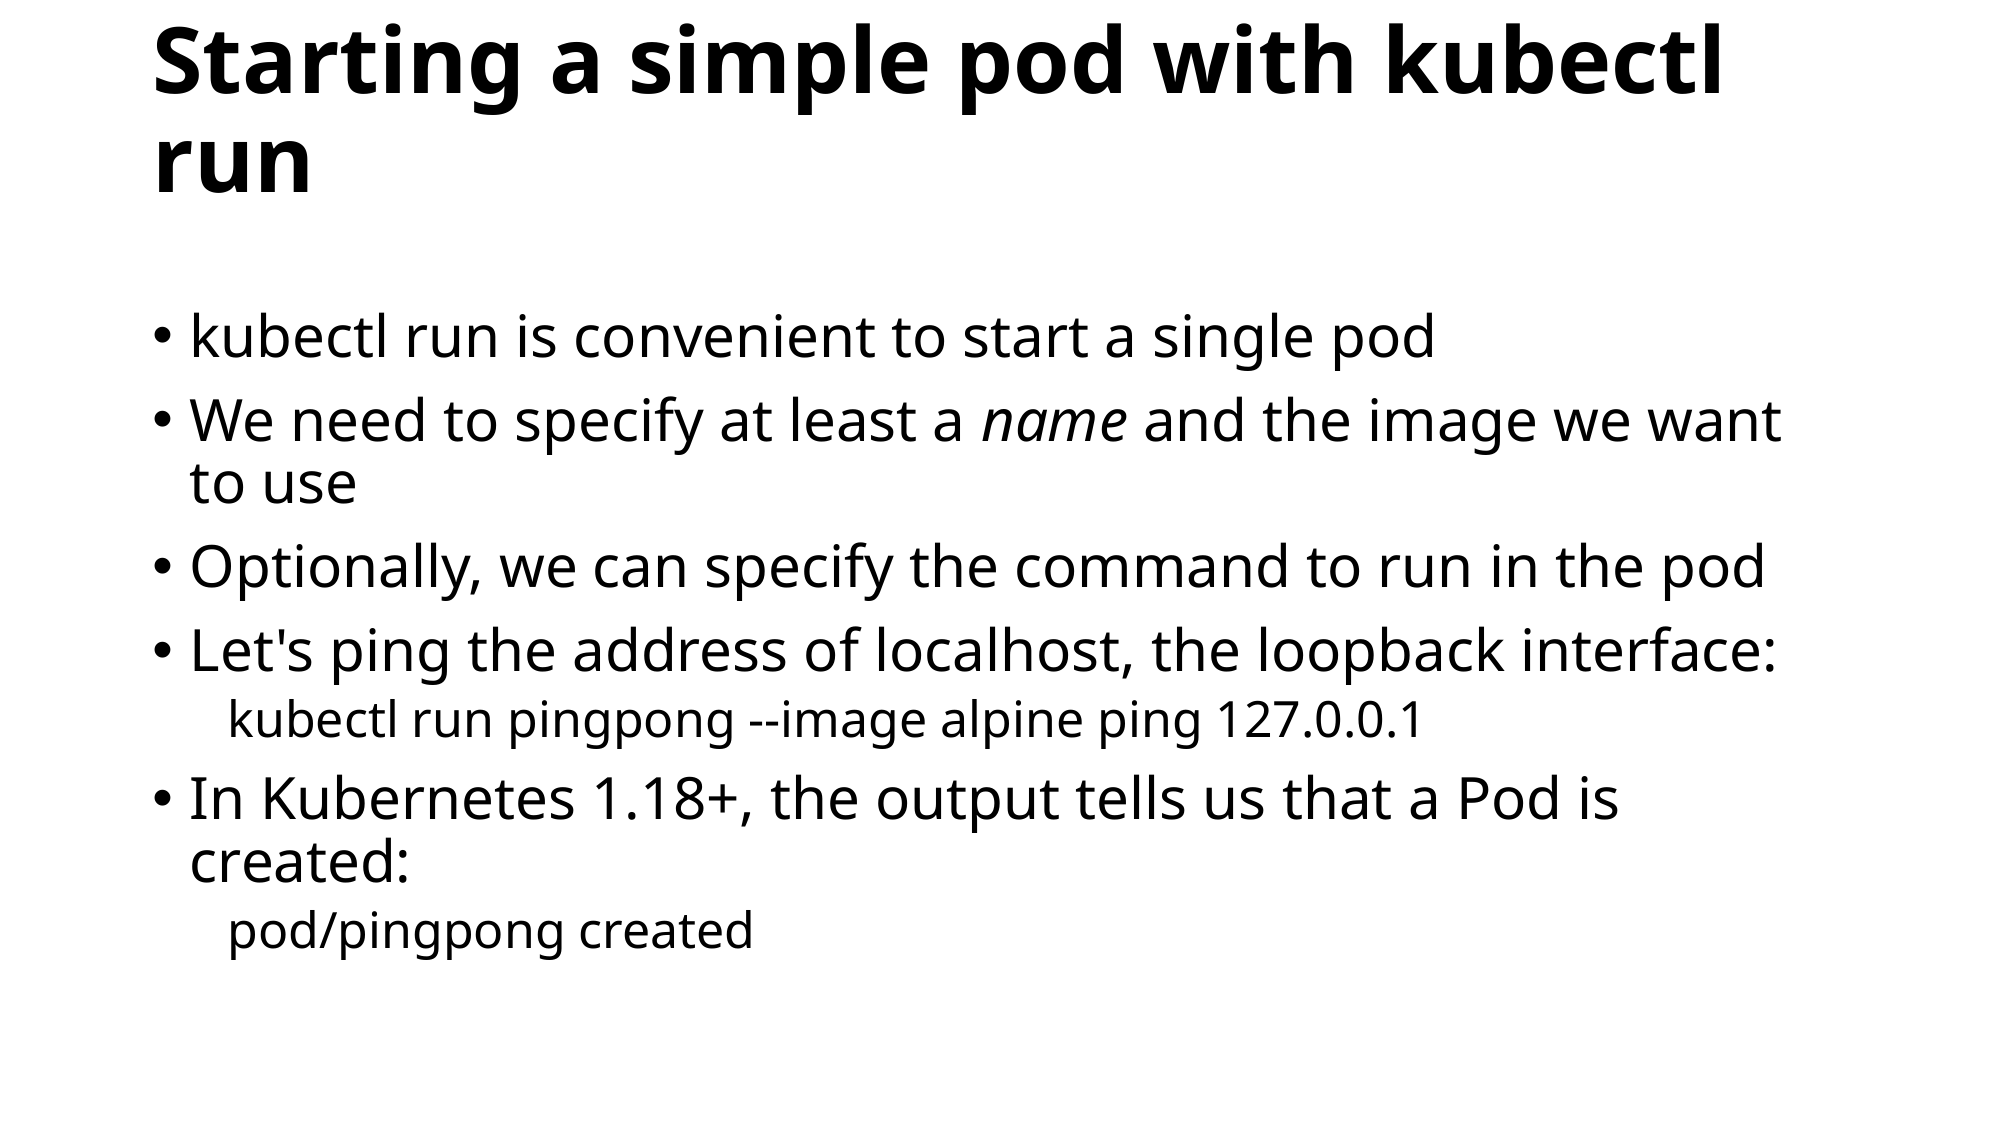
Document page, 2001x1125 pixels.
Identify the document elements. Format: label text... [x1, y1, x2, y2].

list kubectl run is convenient to start a single pod We need to specify at least a name and the image we want to use Optionally, we can specify the command to run in the pod Let's ping the address of localhost, the loopback interface: kubectl run pingpong --image alpine ping 127.0.0.1 In Kubernetes 1.18+, the output tells us that a Pod is created: pod/pingpong created [137, 299, 1863, 1014]
title Starting a simple pod with kubectl run [137, 59, 1863, 278]
